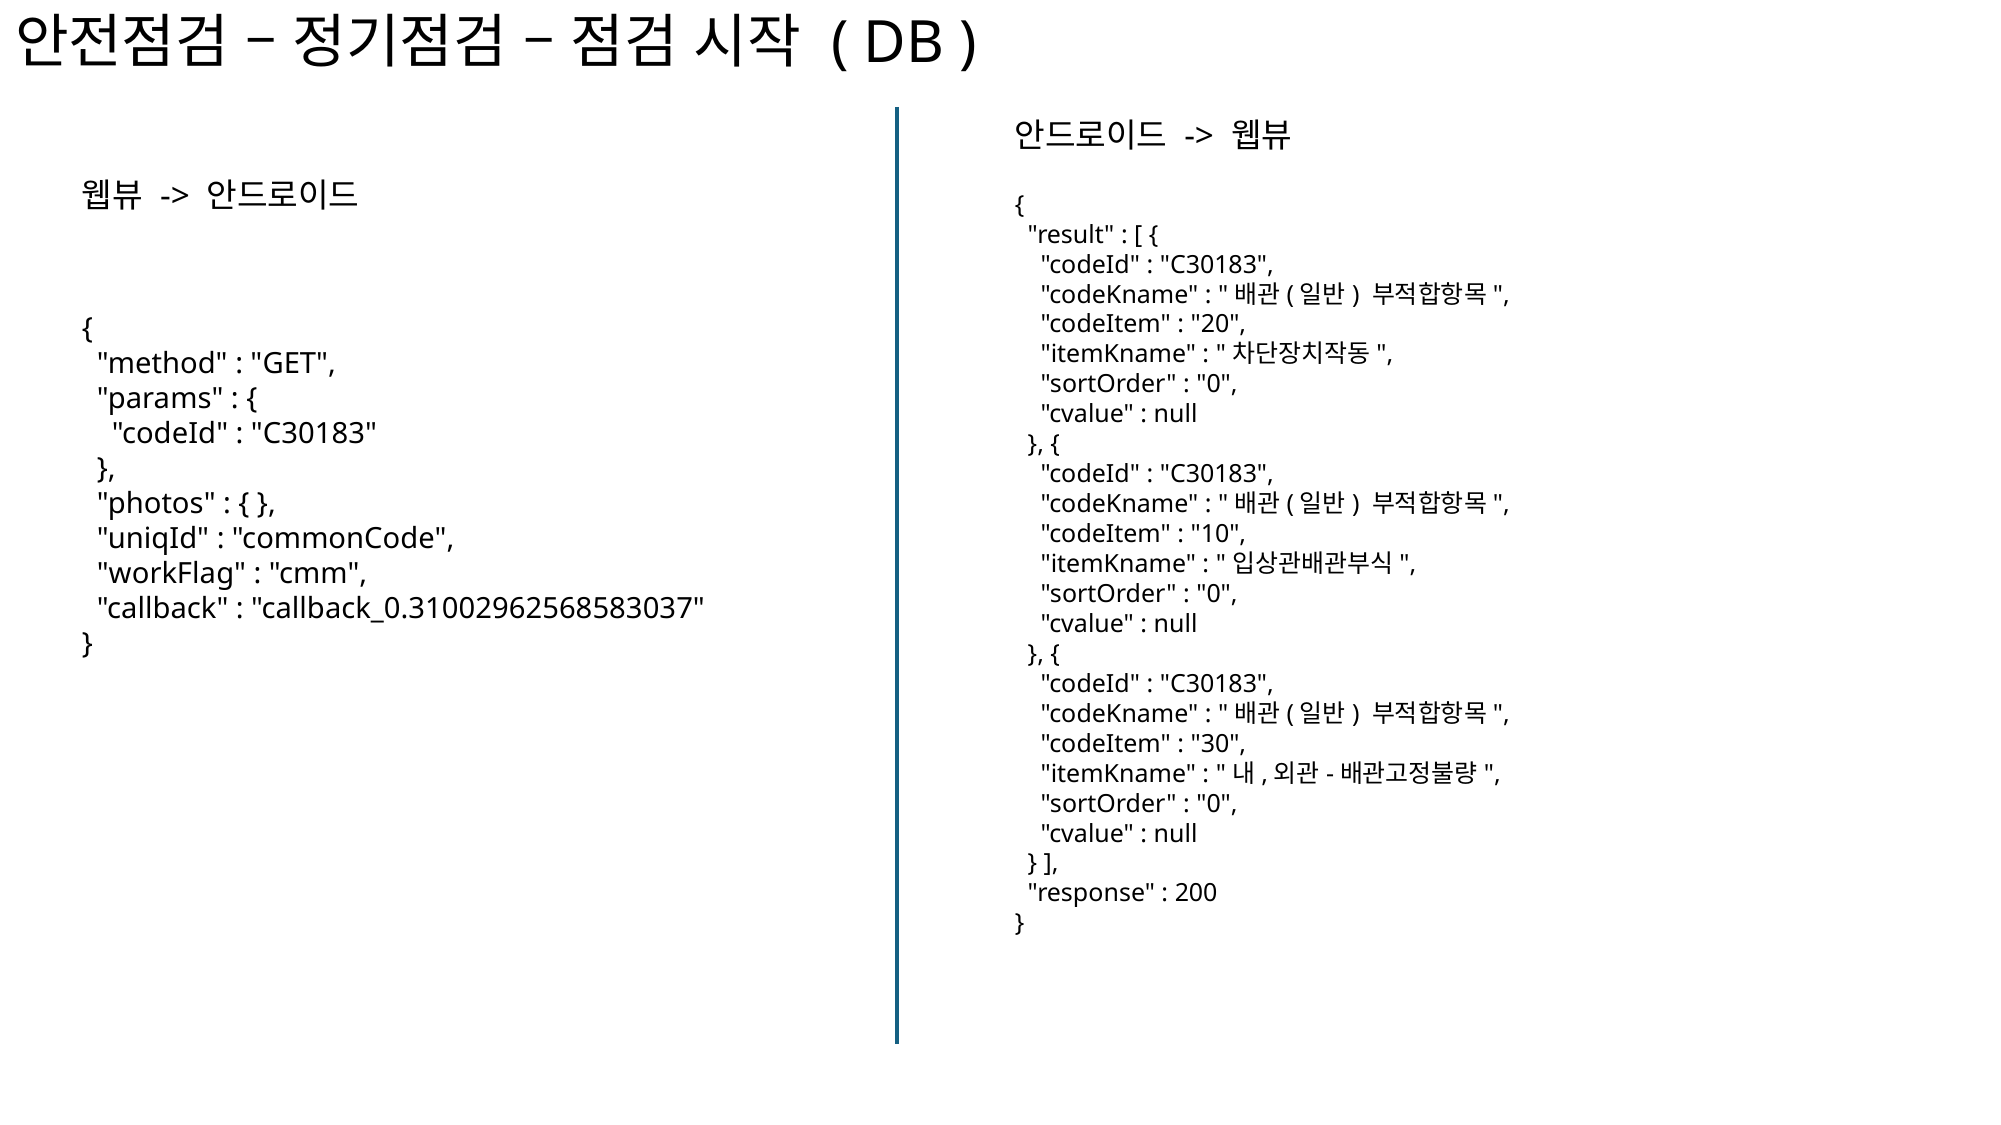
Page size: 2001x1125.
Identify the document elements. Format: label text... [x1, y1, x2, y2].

text_box { "result" : [ { "codeId" : "C30183", "codeKname" : "배관(일반) 부적합항목", "codeItem" : "20", "itemKname" : "차단장치작동", "sortOrder" : "0", "cvalue" : null }, { "codeId" : "C30183", "codeKname" : "배관(일반) 부적합항목", "codeItem" : "10", "itemKname" : "입상관배관부식", "sortOrder" : "0", "cvalue" : null }, { "codeId" : "C30183", "codeKname" : "배관(일반) 부적합항목", "codeItem" : "30", "itemKname" : "내,외관-배관고정불량", "sortOrder" : "0", "cvalue" : null } ], "response" : 200 } [999, 180, 1790, 945]
title 안전점검 – 정기점검 – 점검 시작 ( DB ) [0, 0, 1123, 84]
text_box 웹뷰 -> 안드로이드 [67, 166, 614, 222]
text_box { "method" : "GET", "params" : { "codeId" : "C30183" }, "photos" : { }, "uniqId" : "commonCode", "workFlag" : "cmm", "callback" : "callback_0.31002962568583037" } [67, 302, 810, 667]
text_box 안드로이드 -> 웹뷰 [999, 106, 1351, 162]
